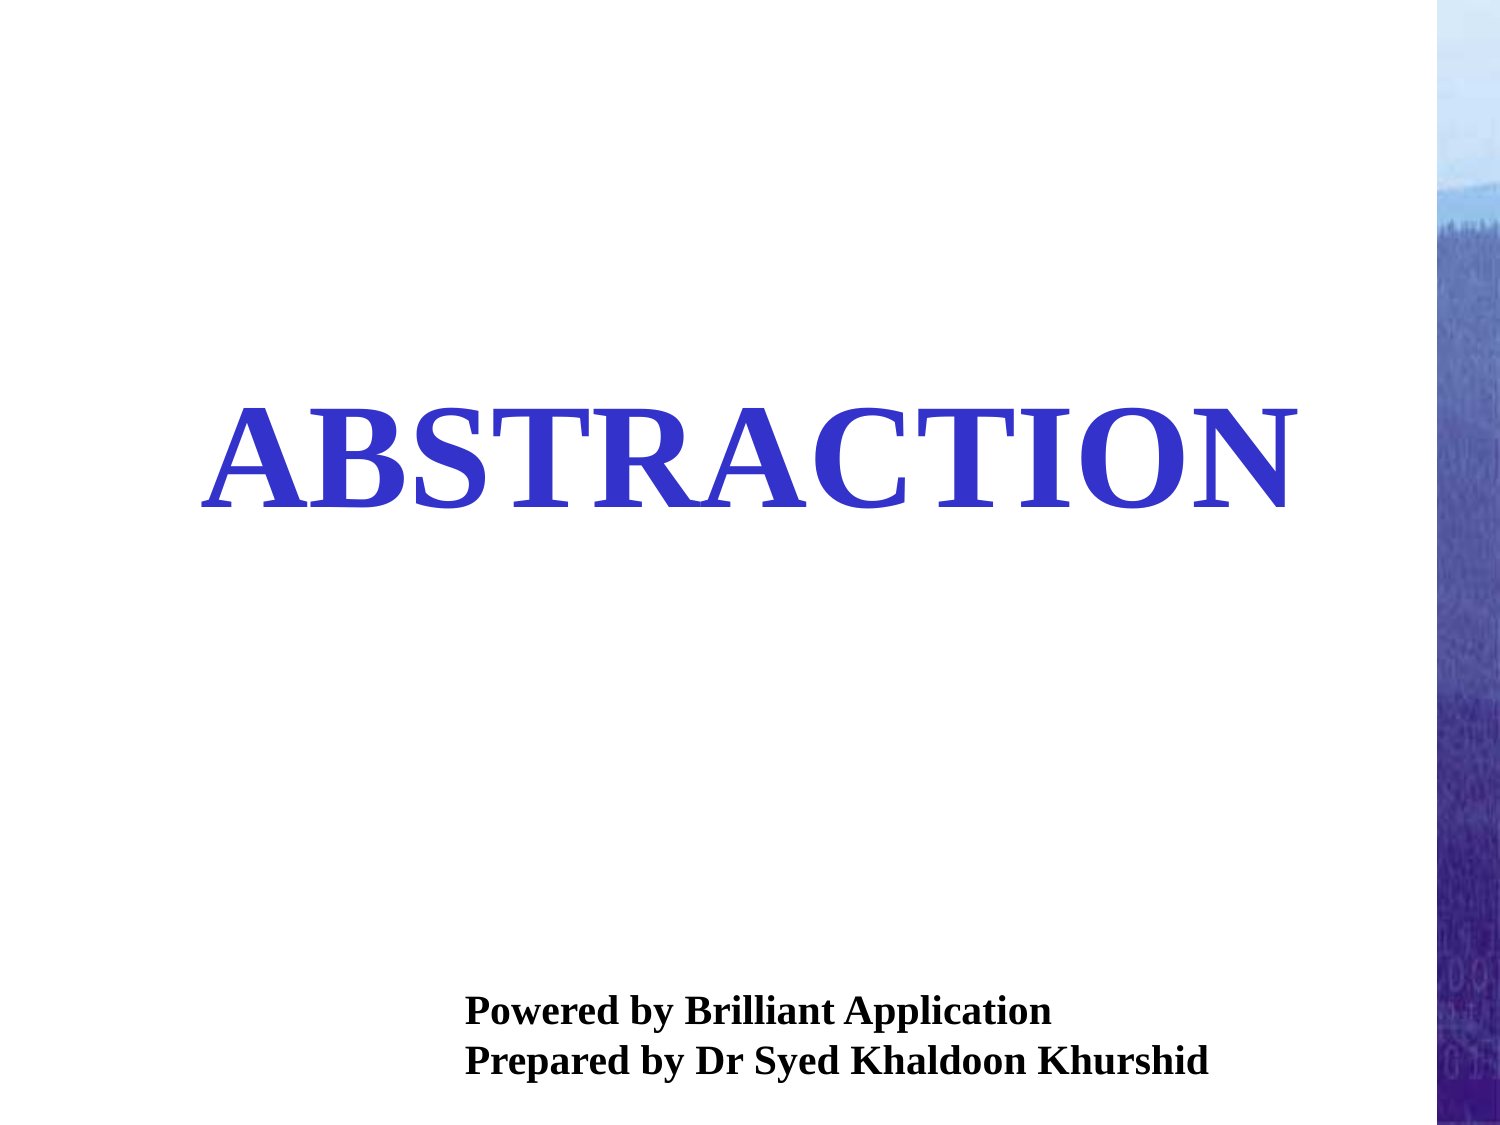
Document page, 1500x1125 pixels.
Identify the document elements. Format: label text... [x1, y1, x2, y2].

title ABSTRACTION [112, 349, 1388, 591]
picture [1437, 0, 1500, 1125]
